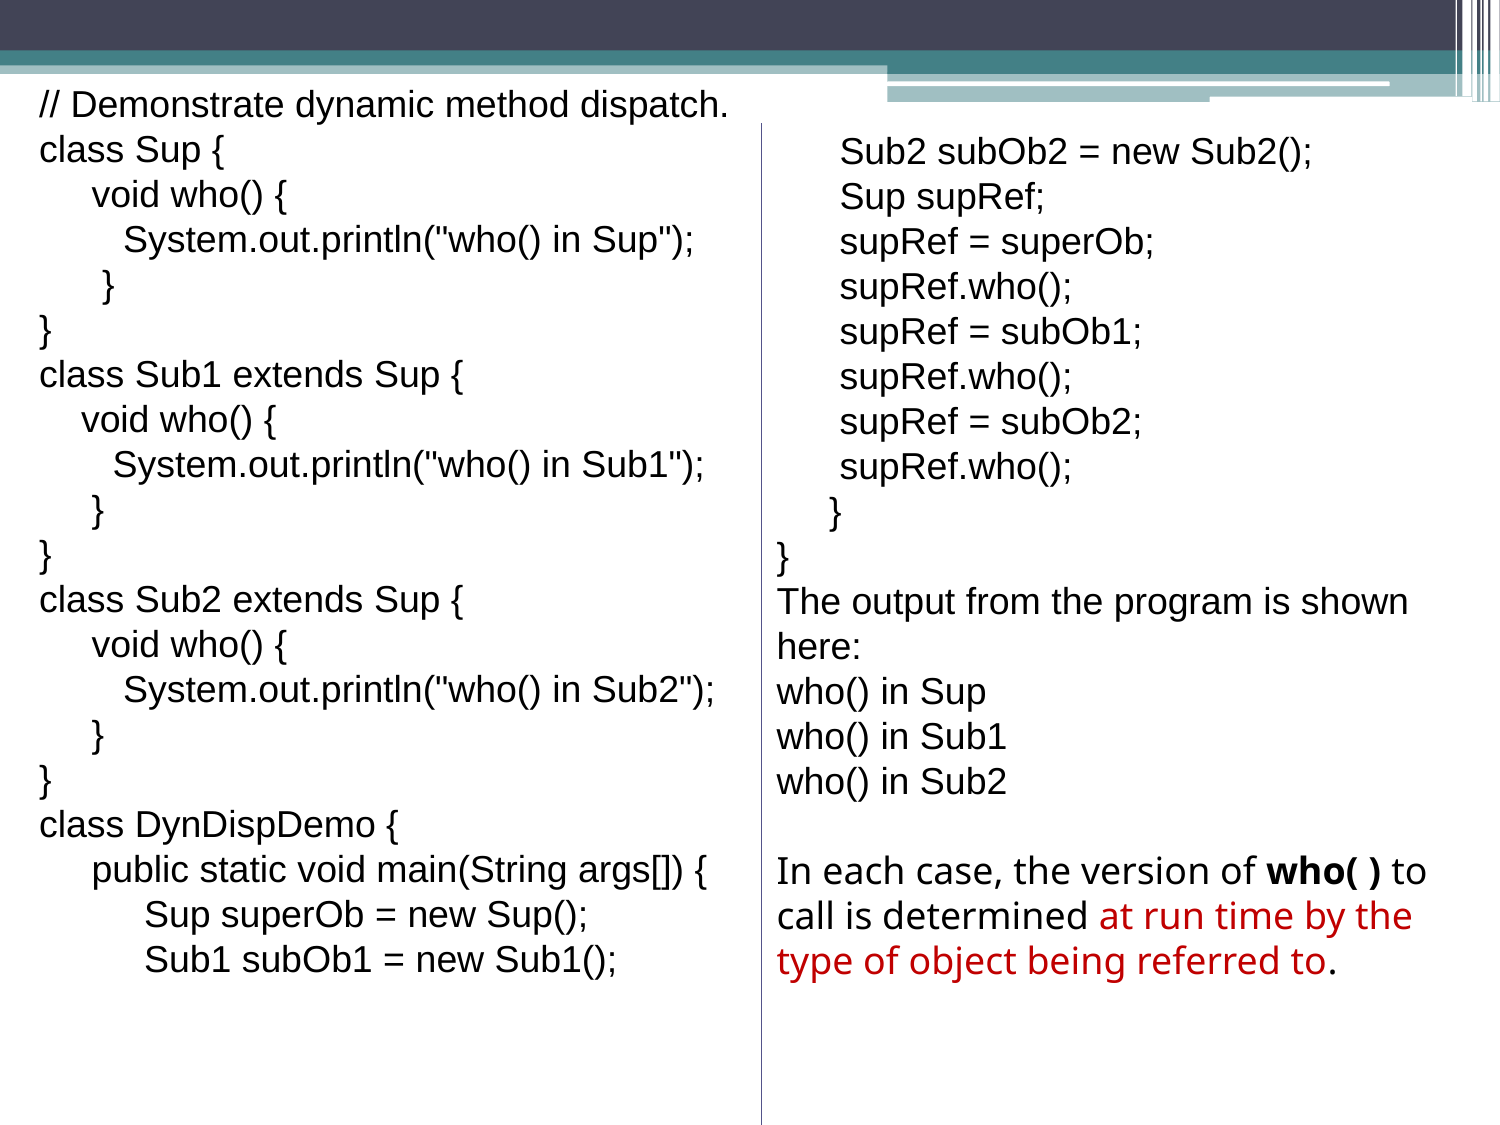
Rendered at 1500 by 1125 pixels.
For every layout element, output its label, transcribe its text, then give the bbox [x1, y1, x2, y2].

text_box Sub2 subOb2 = new Sub2(); Sup supRef; supRef = superOb; supRef.who(); supRef = subOb1; supRef.who(); supRef = subOb2; supRef.who(); } } The output from the program is shown here: who() in Sup who() in Sub1 who() in Sub2 In each case, the version of who( ) to call is determined at run time by the type of object being referred to. [761, 74, 1475, 990]
text_box // Demonstrate dynamic method dispatch. class Sup { void who() { System.out.println("who() in Sup"); } } class Sub1 extends Sup { void who() { System.out.println("who() in Sub1"); } } class Sub2 extends Sup { void who() { System.out.println("who() in Sub2"); } } class DynDispDemo { public static void main(String args[]) { Sup superOb = new Sup(); Sub1 subOb1 = new Sub1(); [24, 72, 762, 1078]
